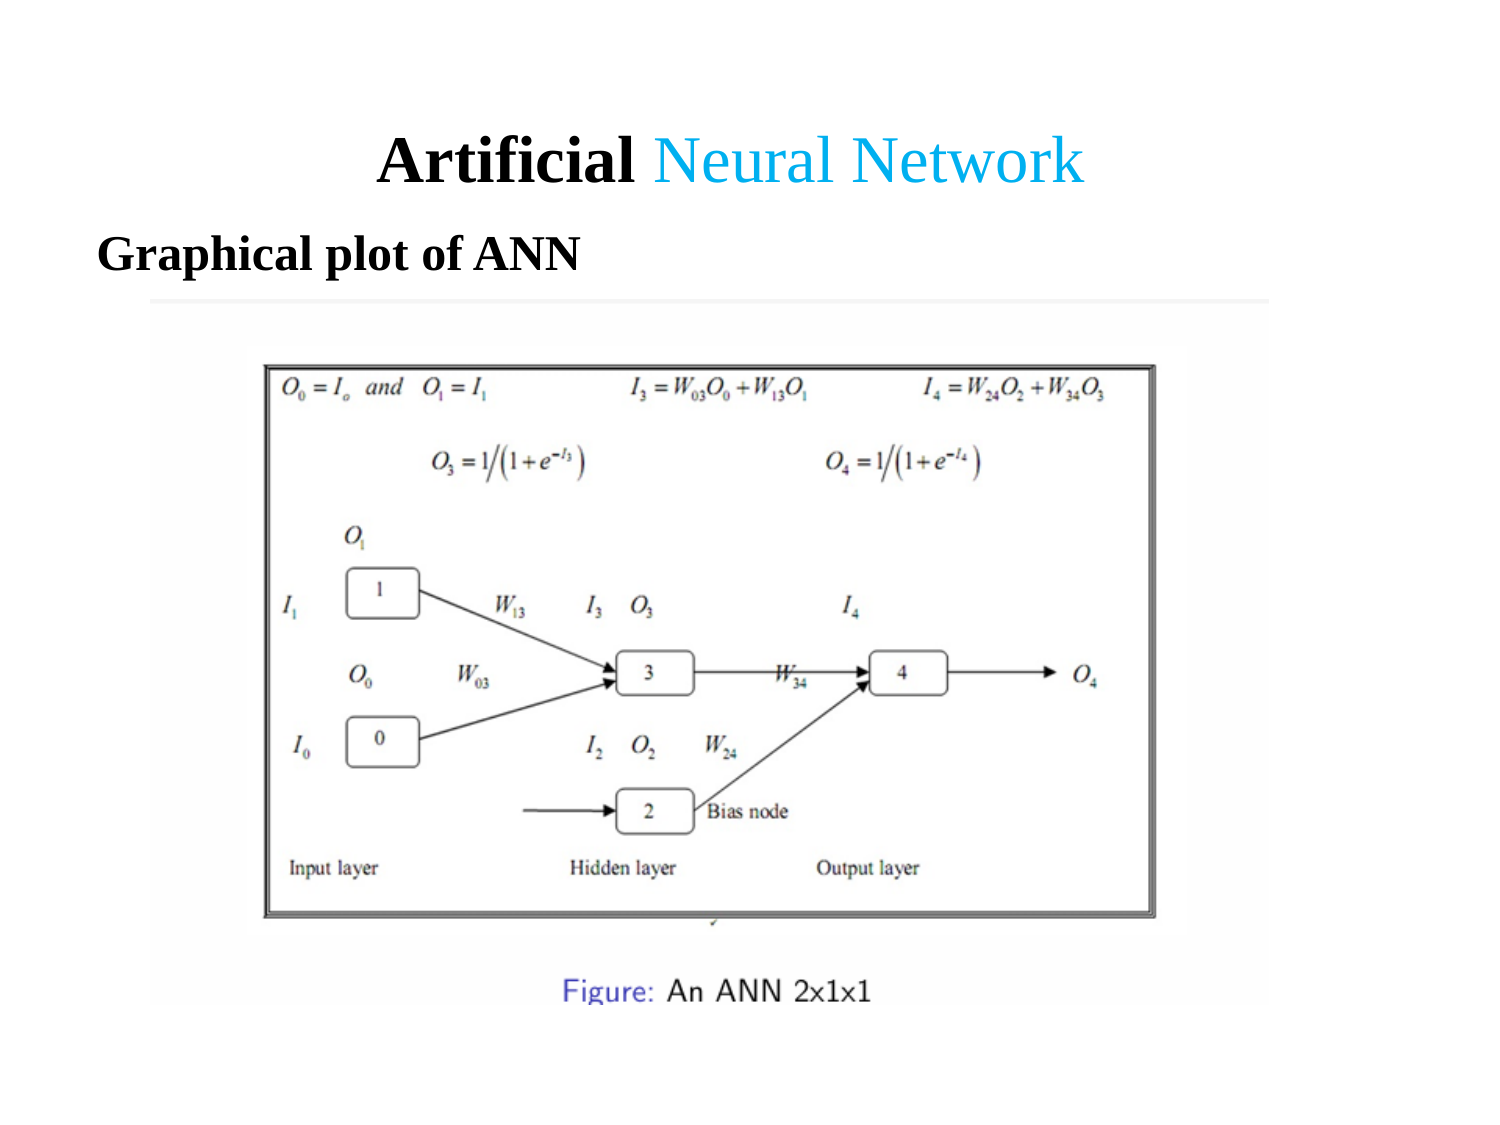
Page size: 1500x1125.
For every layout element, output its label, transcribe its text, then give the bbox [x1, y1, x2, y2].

title Artificial Neural Network [150, 75, 1313, 212]
picture [149, 299, 1270, 1005]
subtitle Graphical plot of ANN [81, 212, 1382, 963]
